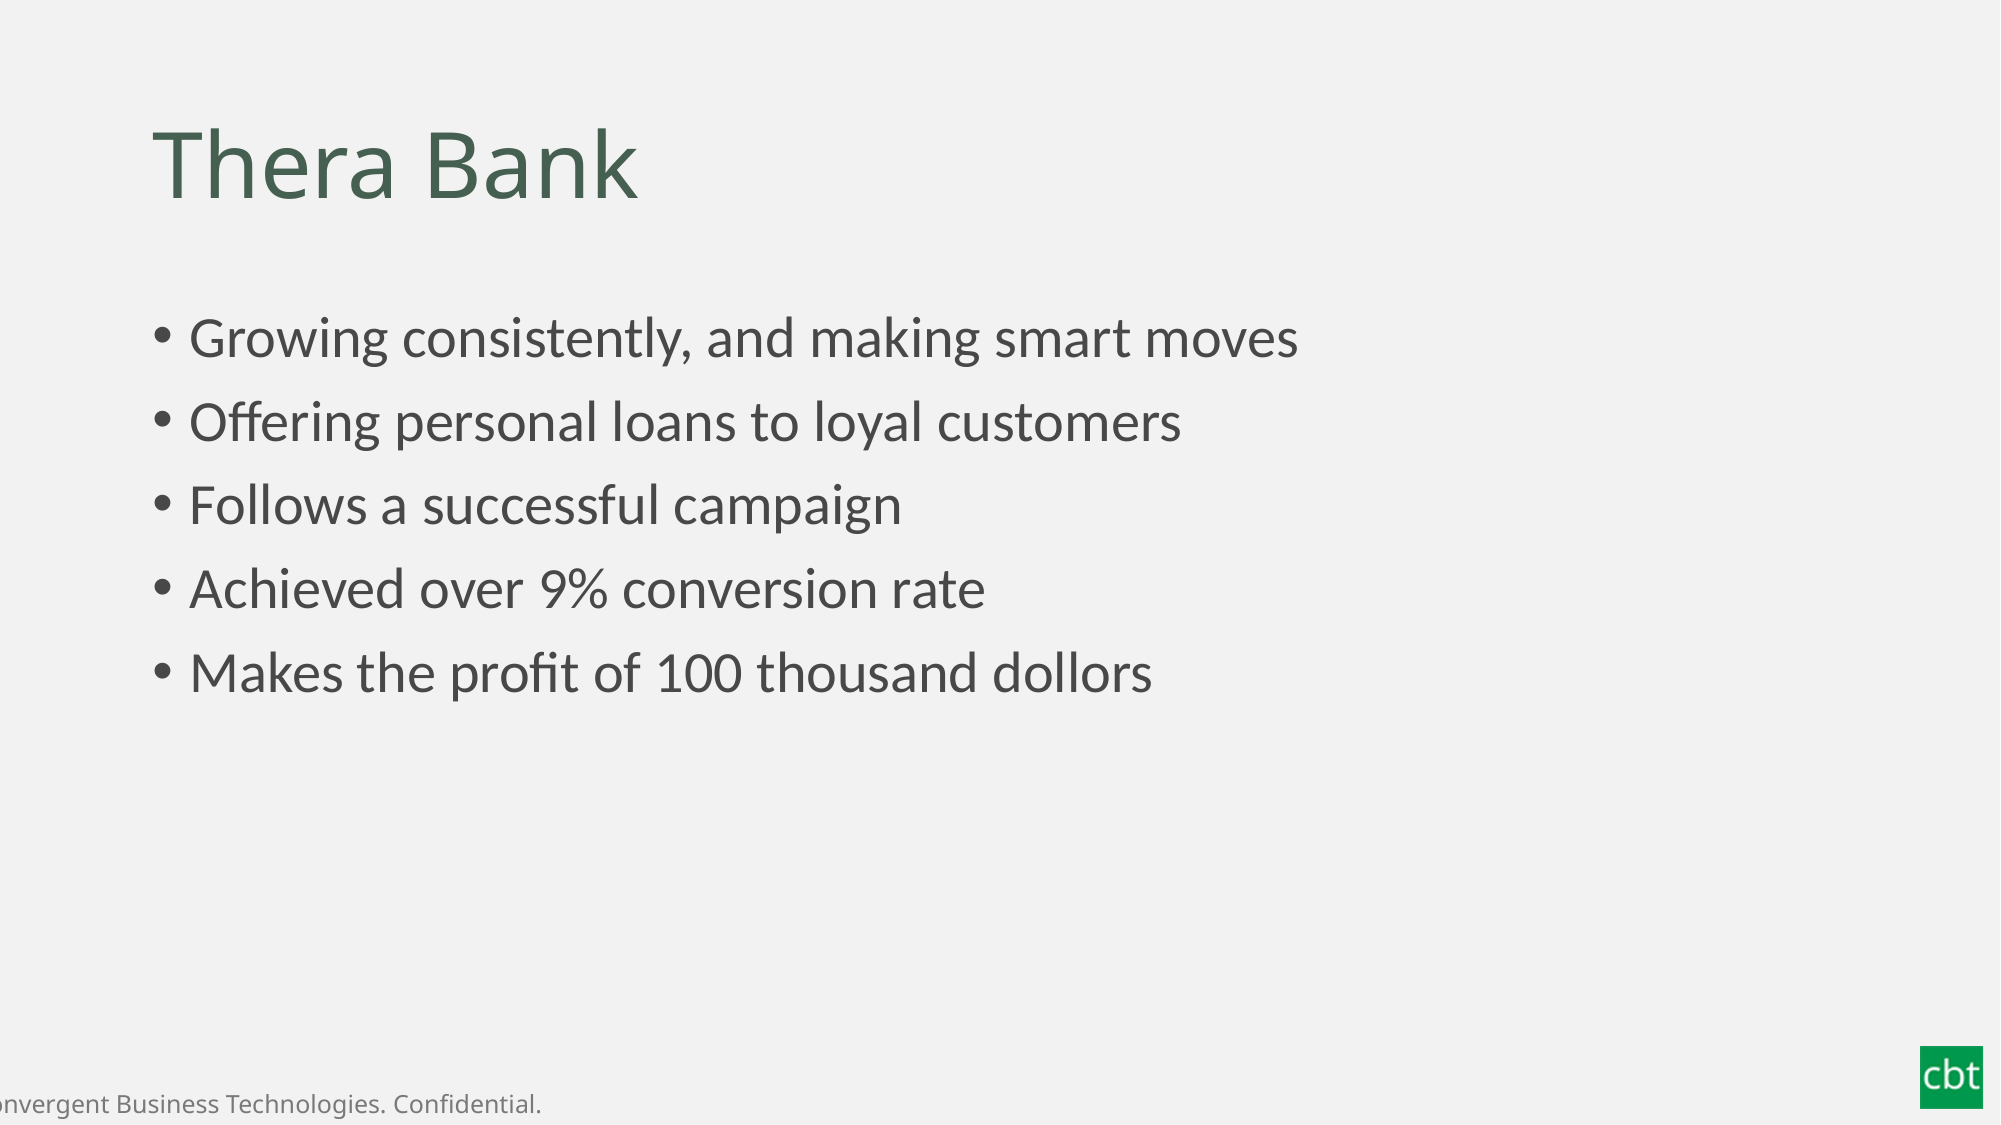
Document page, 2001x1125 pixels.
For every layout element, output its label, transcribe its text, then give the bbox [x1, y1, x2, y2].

picture [1920, 1046, 1984, 1109]
title Thera Bank [137, 59, 1863, 278]
list Growing consistently, and making smart moves Offering personal loans to loyal customers Follows a successful campaign Achieved over 9% conversion rate Makes the profit of 100 thousand dollors [137, 299, 1863, 1014]
